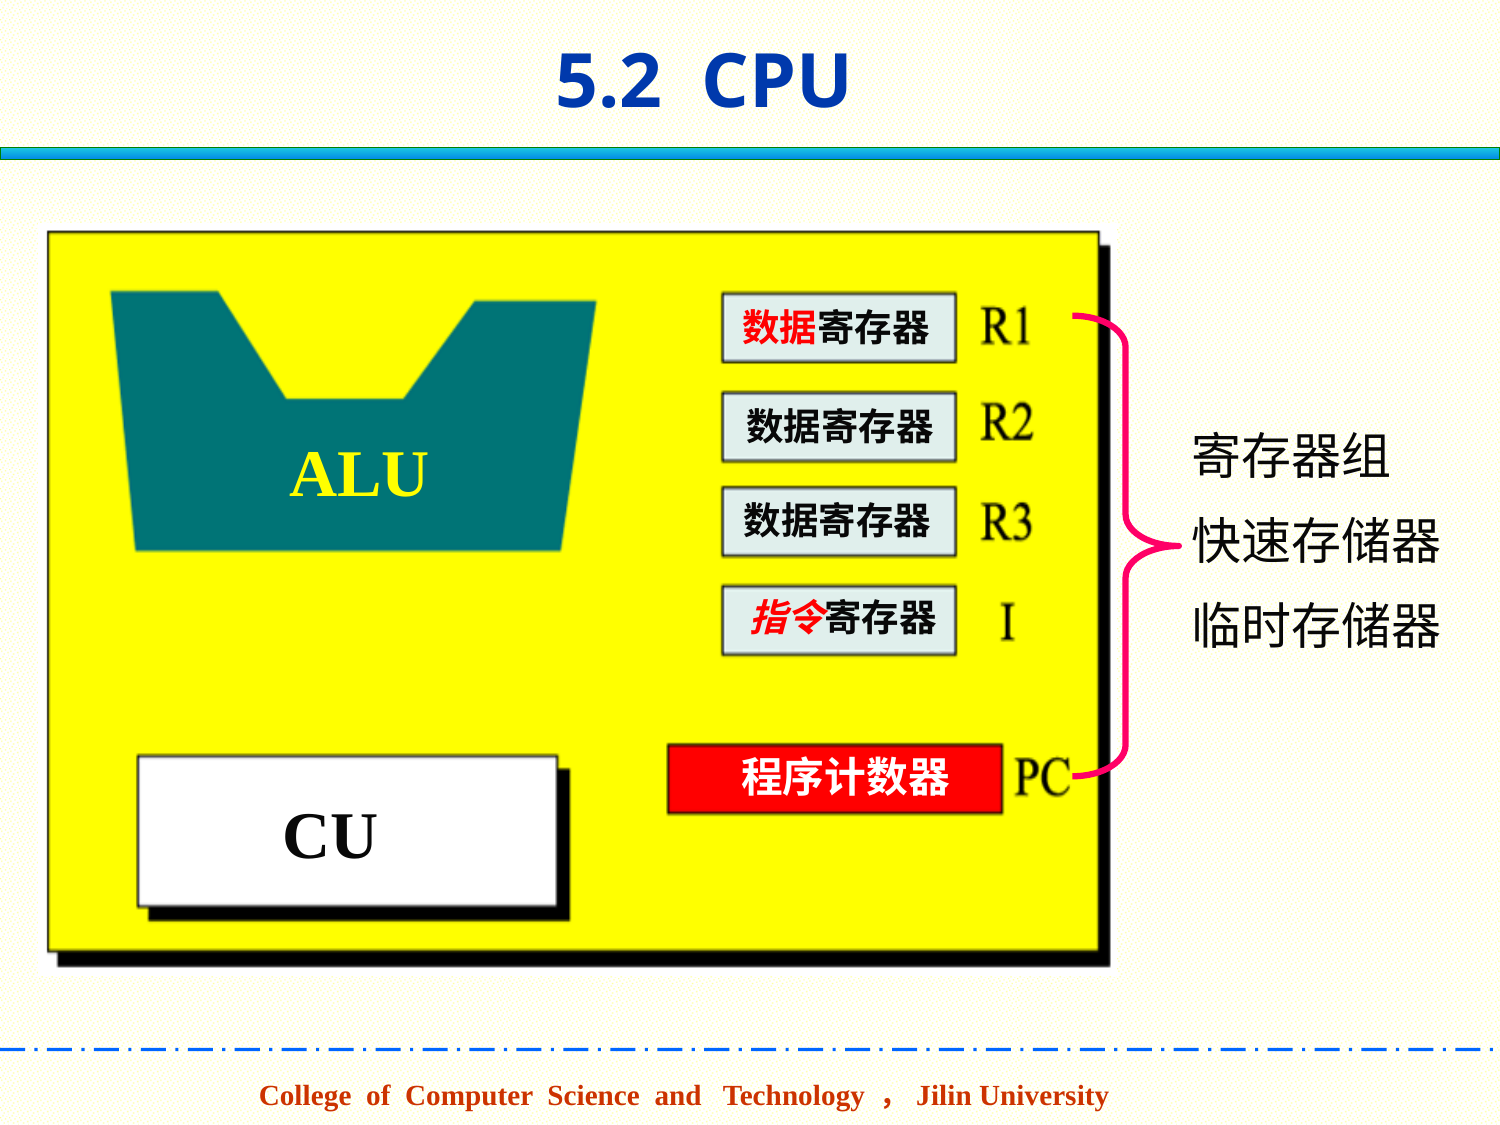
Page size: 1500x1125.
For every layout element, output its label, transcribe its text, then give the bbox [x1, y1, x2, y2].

picture [0, 0, 1500, 147]
picture [0, 160, 1500, 1125]
text_box 5.2 CPU [437, 24, 972, 131]
text_box [1122, 335, 1179, 757]
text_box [37, 223, 1117, 977]
text_box 寄存器组 快速存储器 临时存储器 [1176, 417, 1465, 662]
